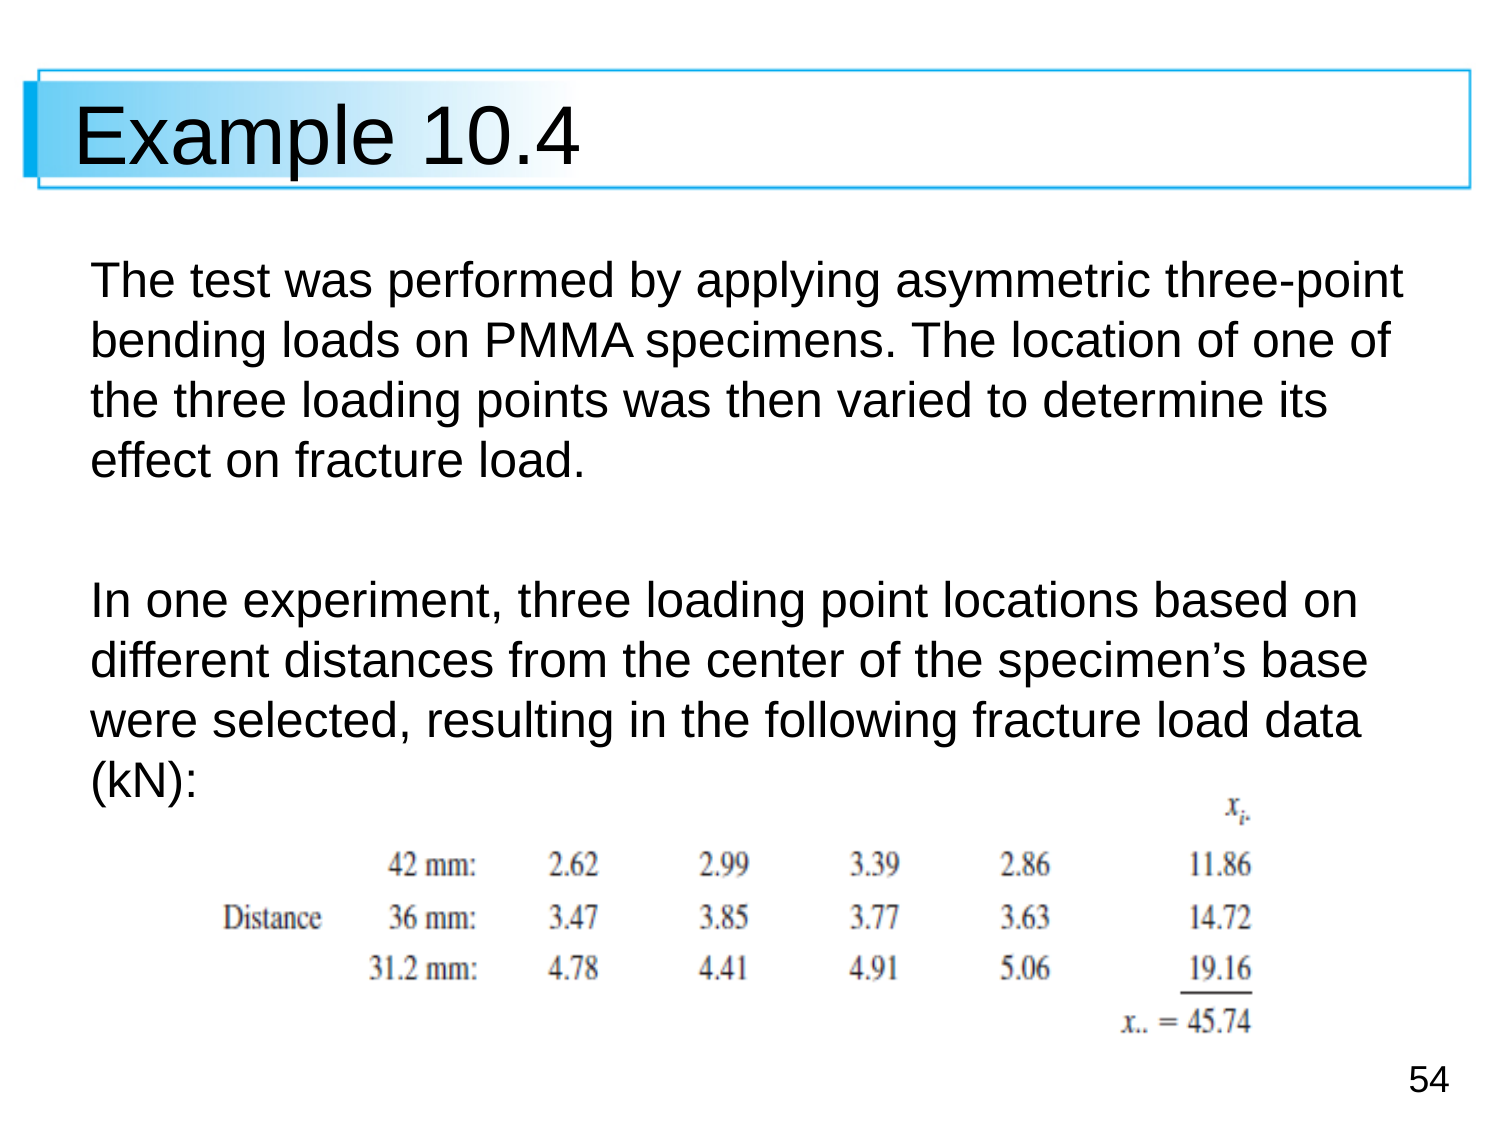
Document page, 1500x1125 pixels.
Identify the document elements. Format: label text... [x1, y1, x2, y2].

list The test was performed by applying asymmetric three-point bending loads on PMMA specimens. The location of one of the three loading points was then varied to determine its effect on fracture load. In one experiment, three loading point locations based on different distances from the center of the specimen’s base were selected, resulting in the following fracture load data (kN): [75, 239, 1425, 1103]
title Example 10.4 [58, 37, 1409, 225]
picture [212, 787, 1263, 1043]
picture [1409, 62, 1476, 200]
picture [14, 62, 58, 200]
